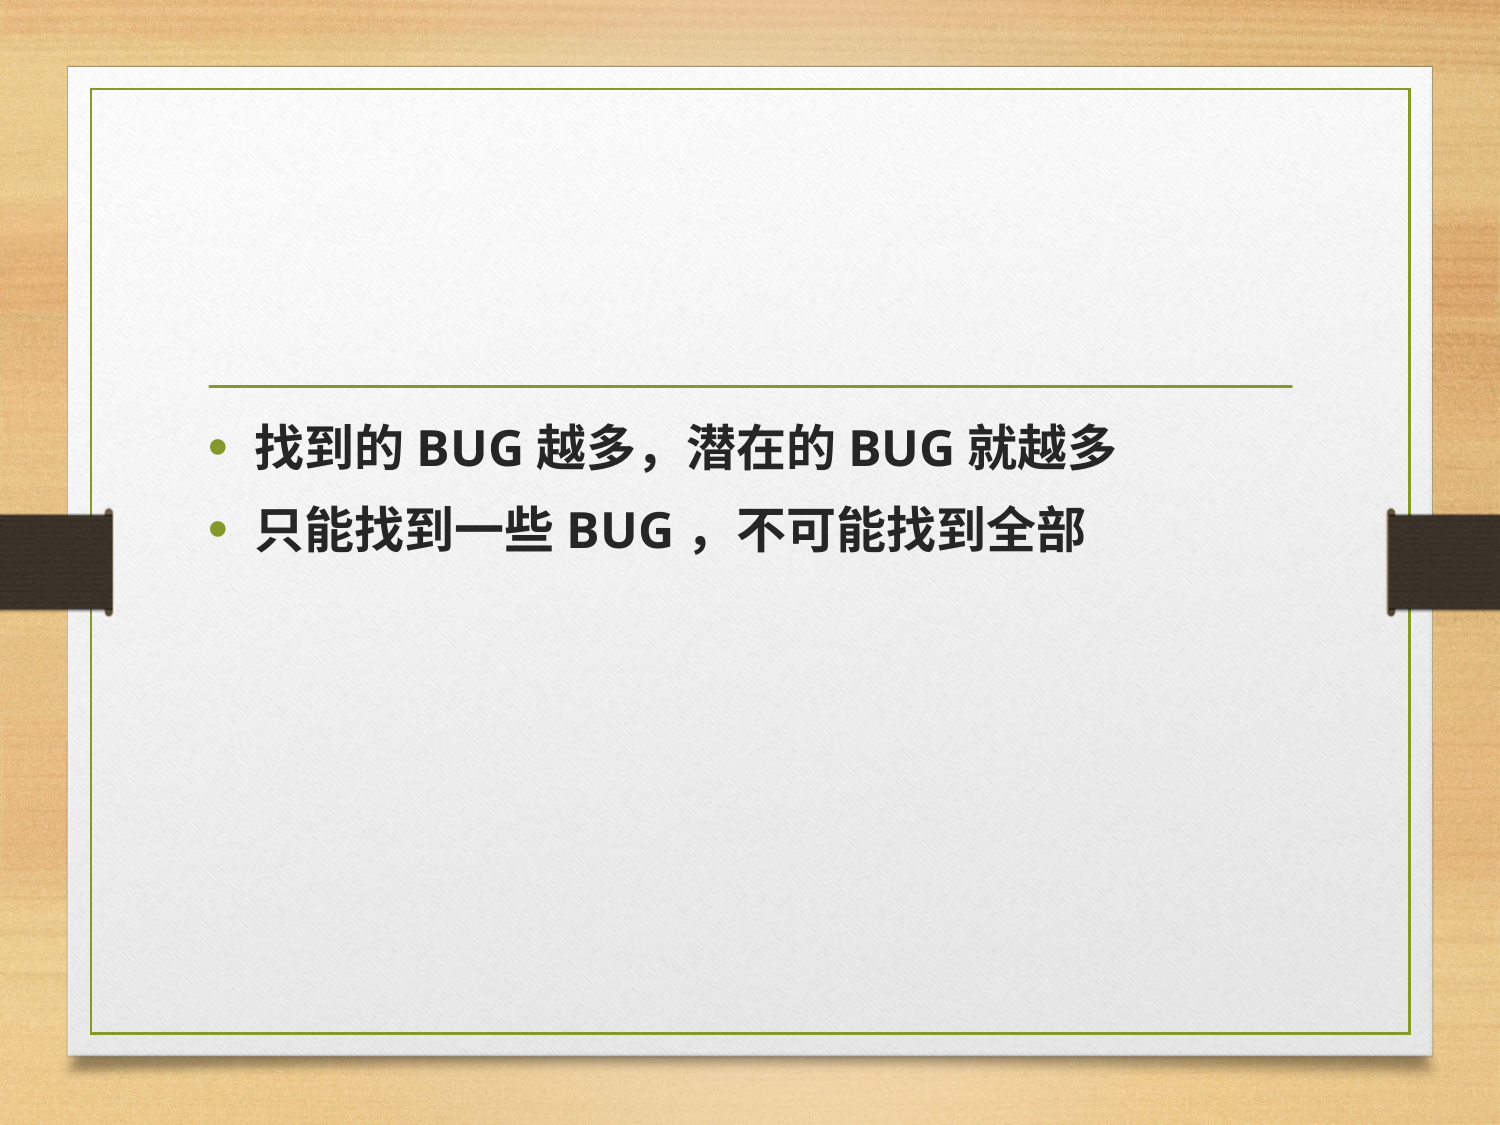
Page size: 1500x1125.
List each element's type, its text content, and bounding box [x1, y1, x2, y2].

list 找到的BUG越多，潜在的BUG就越多 只能找到一些BUG，不可能找到全部 [192, 408, 1309, 974]
picture [0, 0, 1500, 1125]
